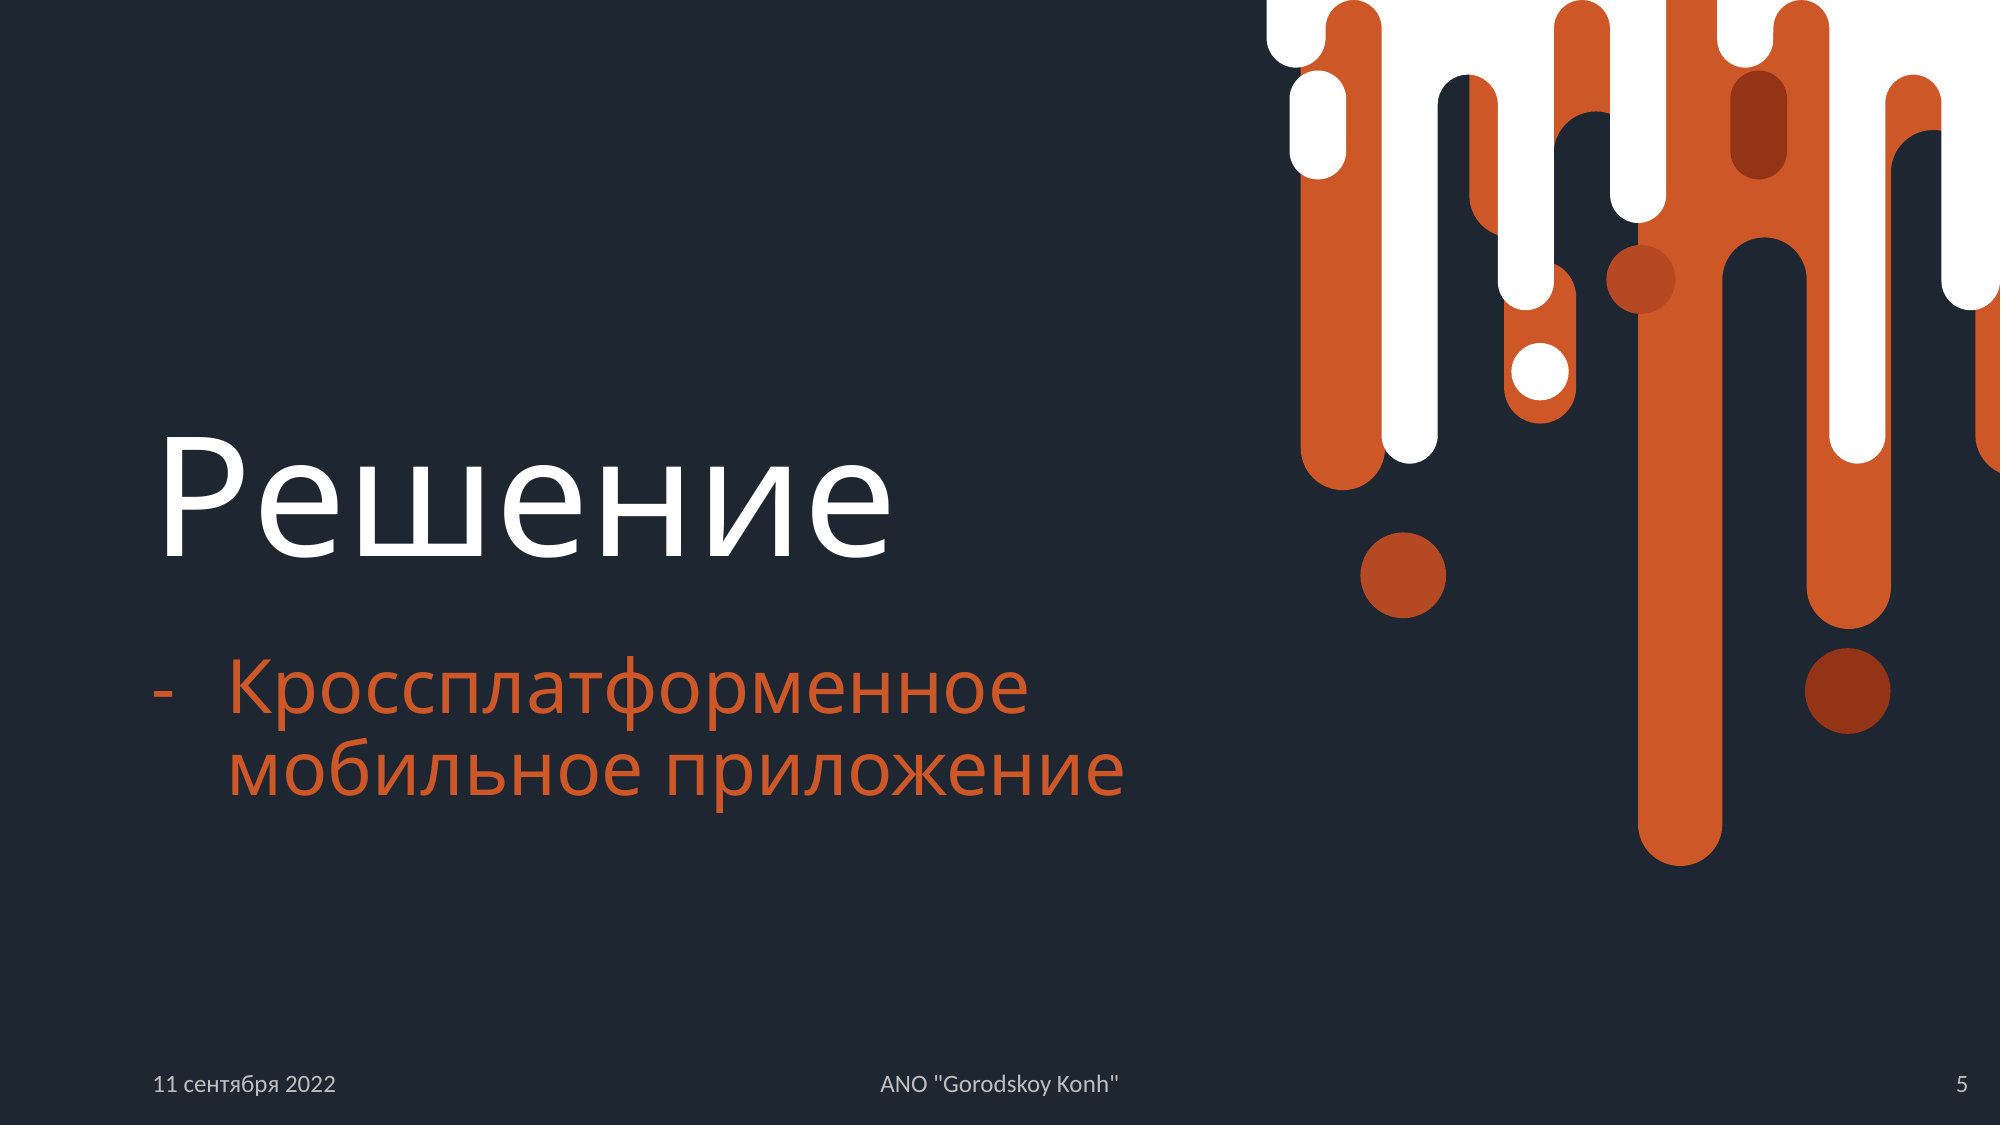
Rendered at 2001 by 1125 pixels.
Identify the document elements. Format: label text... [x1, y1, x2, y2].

slide_number 5 [1533, 1052, 1984, 1113]
footer ANO "Gorodskoy Konh" [662, 1052, 1338, 1113]
list Кроссплатформенное мобильное приложение [136, 641, 1304, 936]
slide_number 11 сентября 2022 [137, 1052, 588, 1113]
title Решение [136, 132, 1304, 601]
